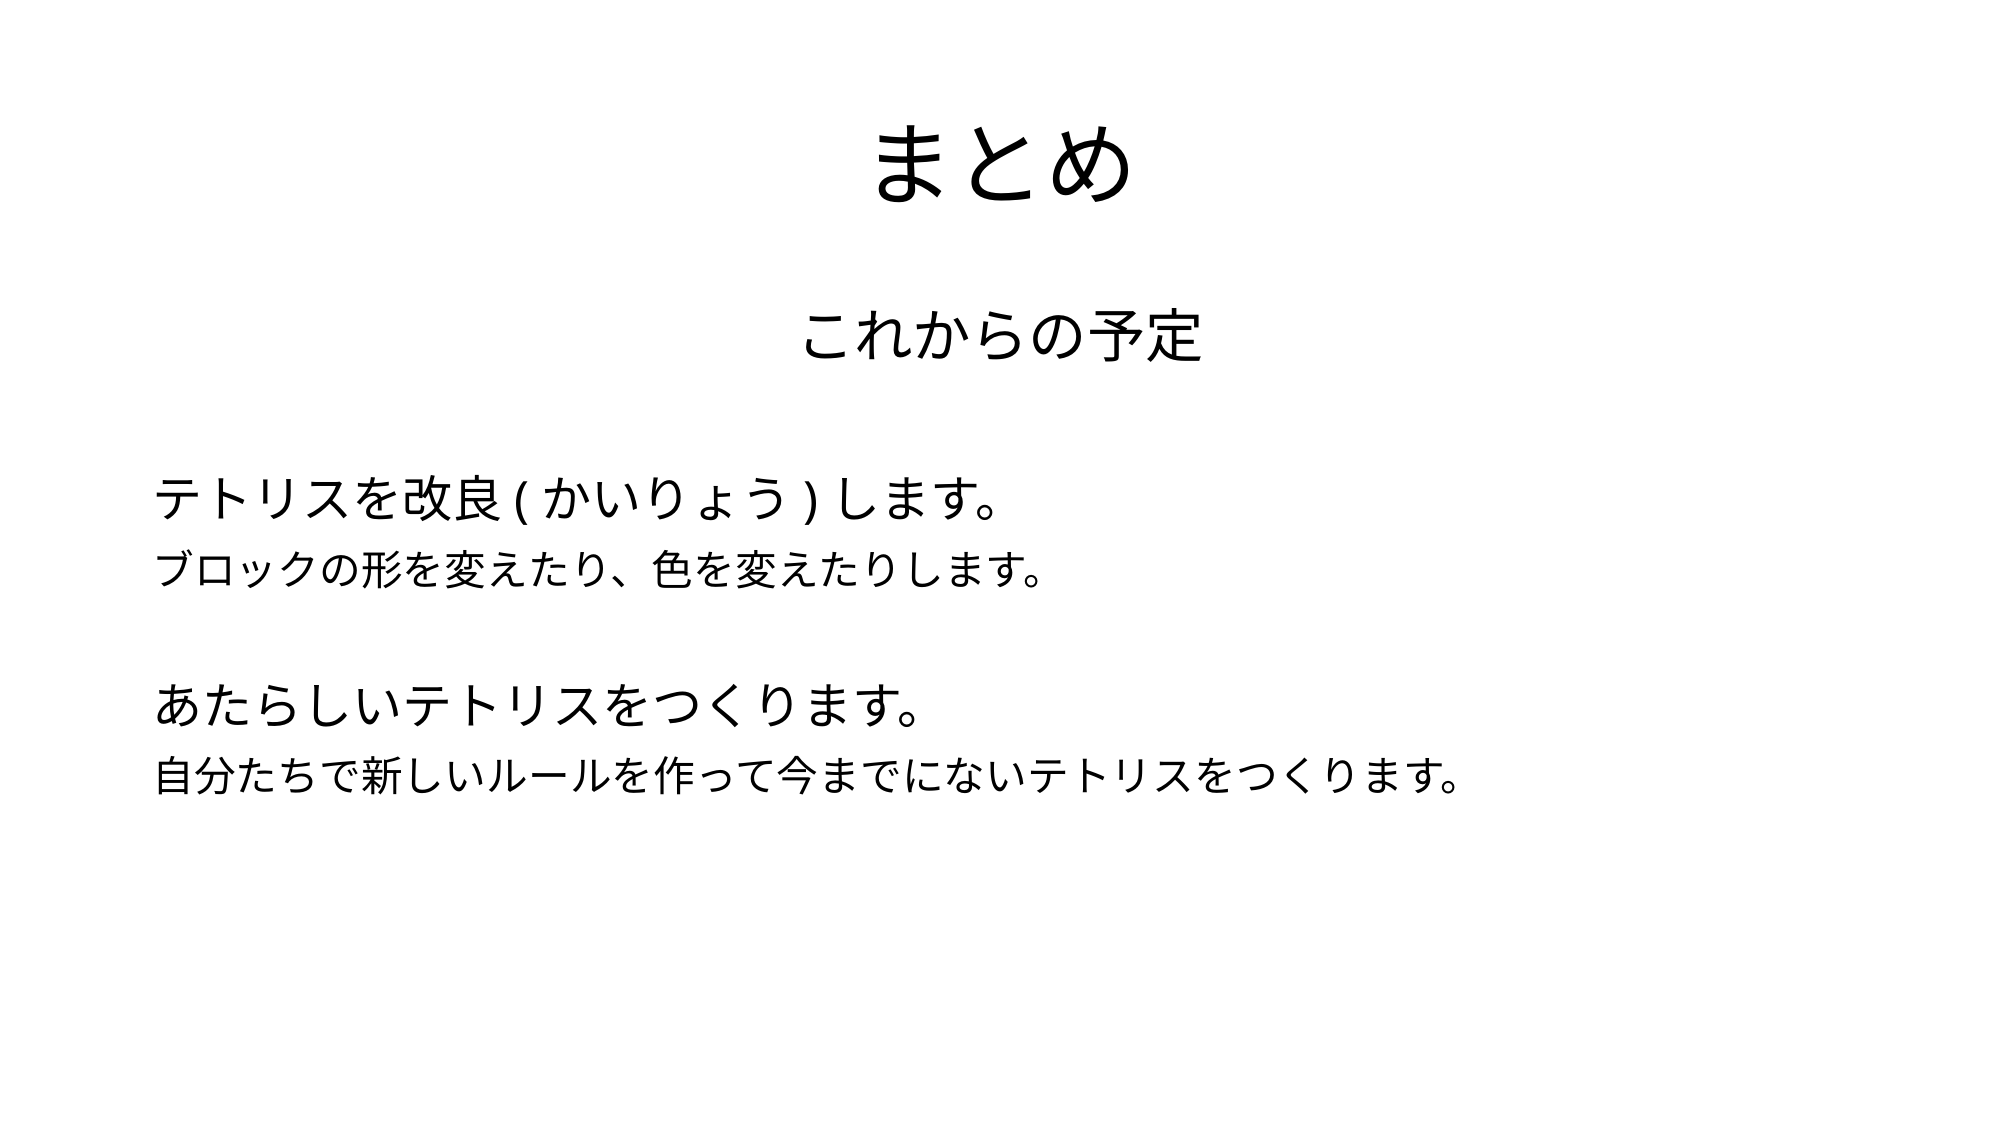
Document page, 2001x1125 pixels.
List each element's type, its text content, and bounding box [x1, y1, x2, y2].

title まとめ [137, 59, 1863, 278]
list これからの予定 テトリスを改良(かいりょう)します。 ブロックの形を変えたり、色を変えたりします。 あたらしいテトリスをつくります。 自分たちで新しいルールを作って今までにないテトリスをつくります。 [137, 299, 1863, 1014]
